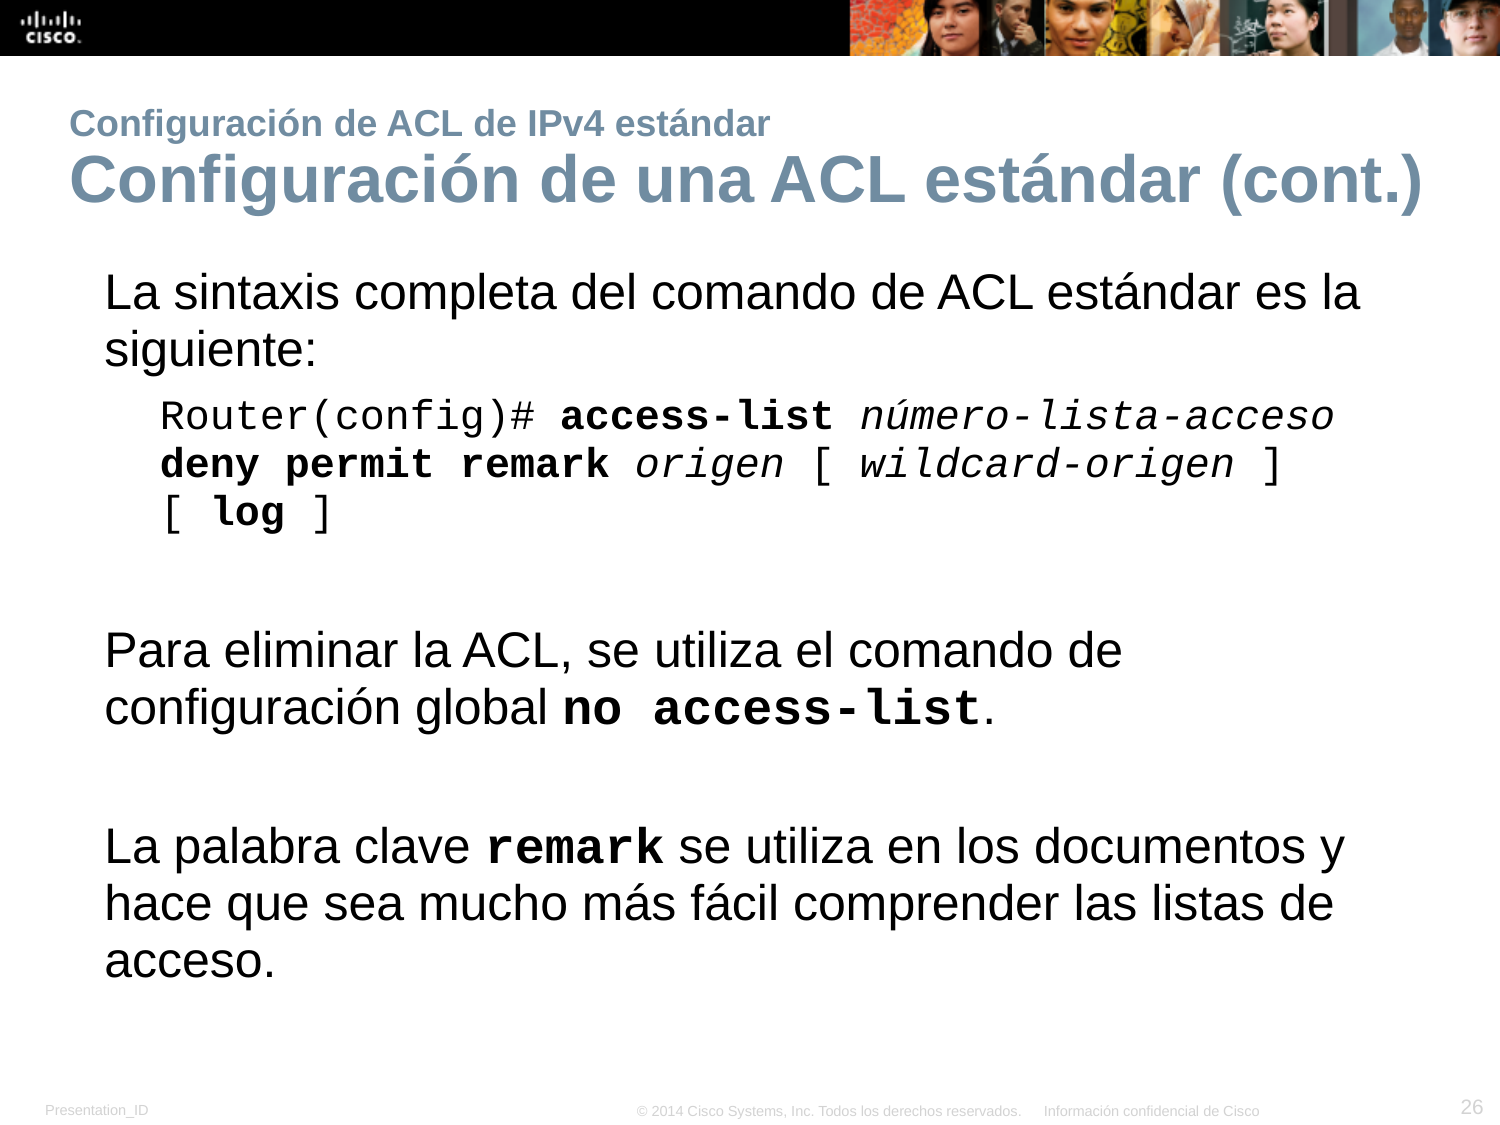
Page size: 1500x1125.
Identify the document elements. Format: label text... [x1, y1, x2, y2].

title Configuración de ACL de IPv4 estándar Configuración de una ACL estándar (cont.) [55, 80, 1444, 224]
picture [0, 0, 1500, 56]
list La sintaxis completa del comando de ACL estándar es la siguiente: Router(config)# access-list número-lista-acceso deny permit remark origen [ wildcard-origen ] [ log ] Para eliminar la ACL, se utiliza el comando de configuración global no access-list. La palabra clave remark se utiliza en los documentos y hace que sea mucho más fácil comprender las listas de acceso. [90, 256, 1407, 1015]
